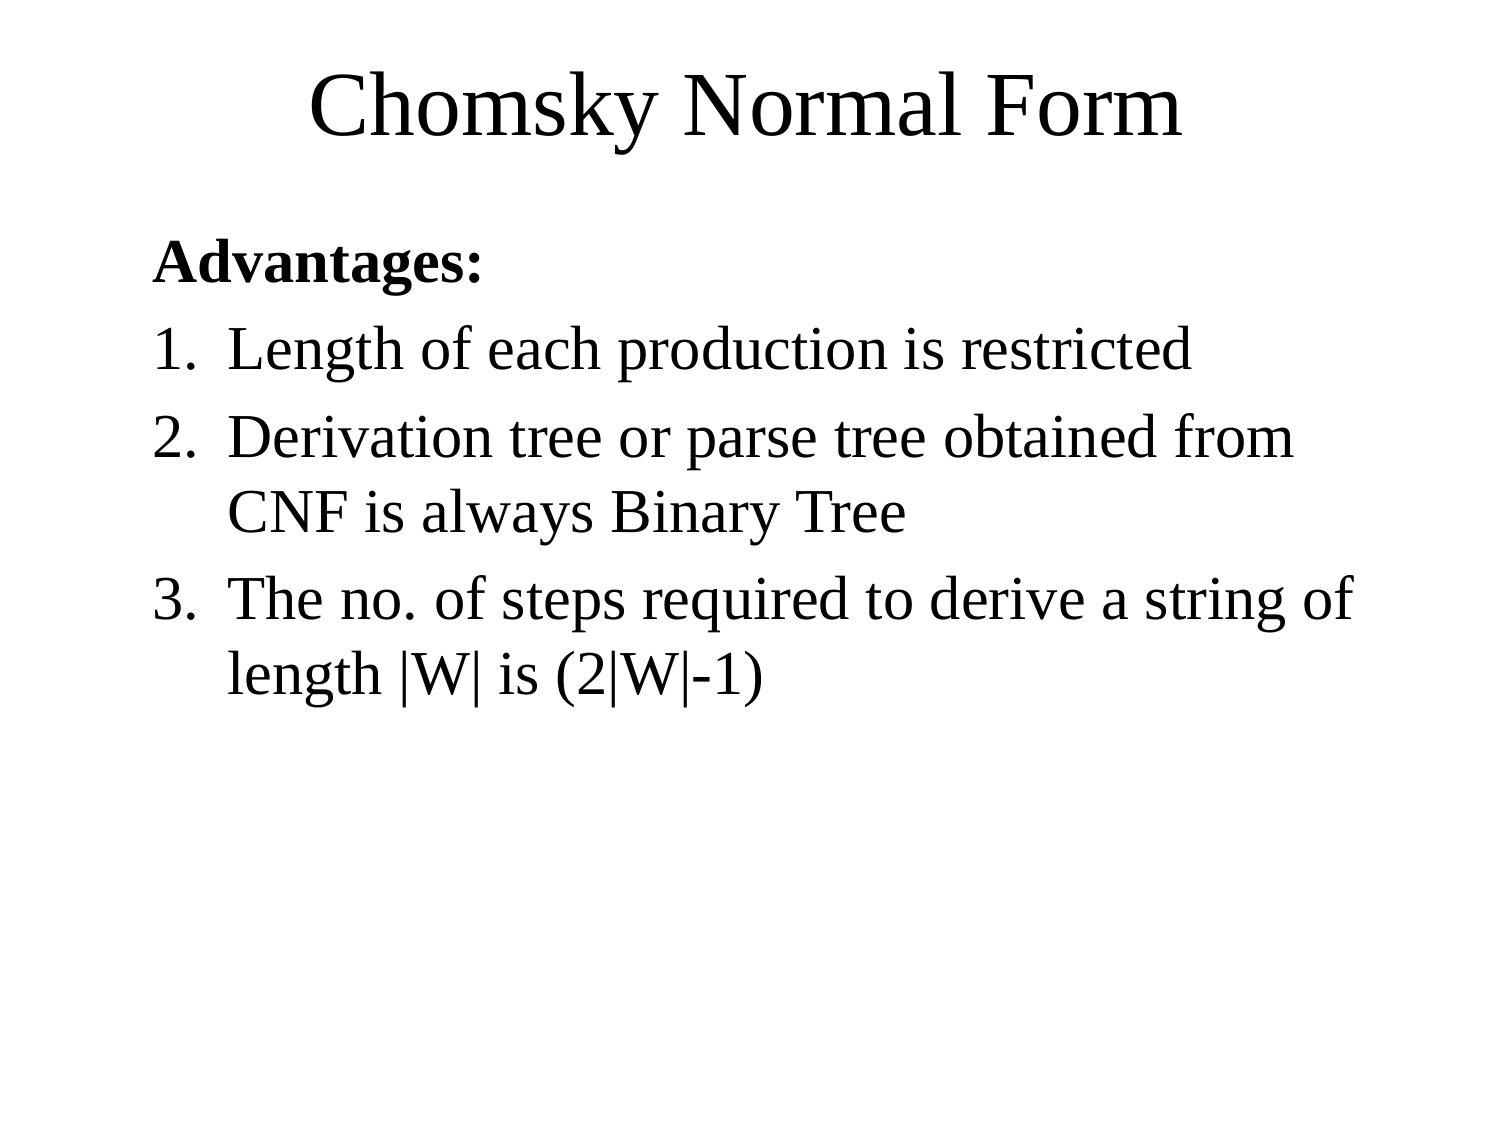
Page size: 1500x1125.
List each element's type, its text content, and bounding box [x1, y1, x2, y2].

title Chomsky Normal Form [109, 5, 1385, 193]
list Advantages: Length of each production is restricted Derivation tree or parse tree obtained from CNF is always Binary Tree The no. of steps required to derive a string of length |W| is (2|W|-1) [137, 212, 1413, 888]
